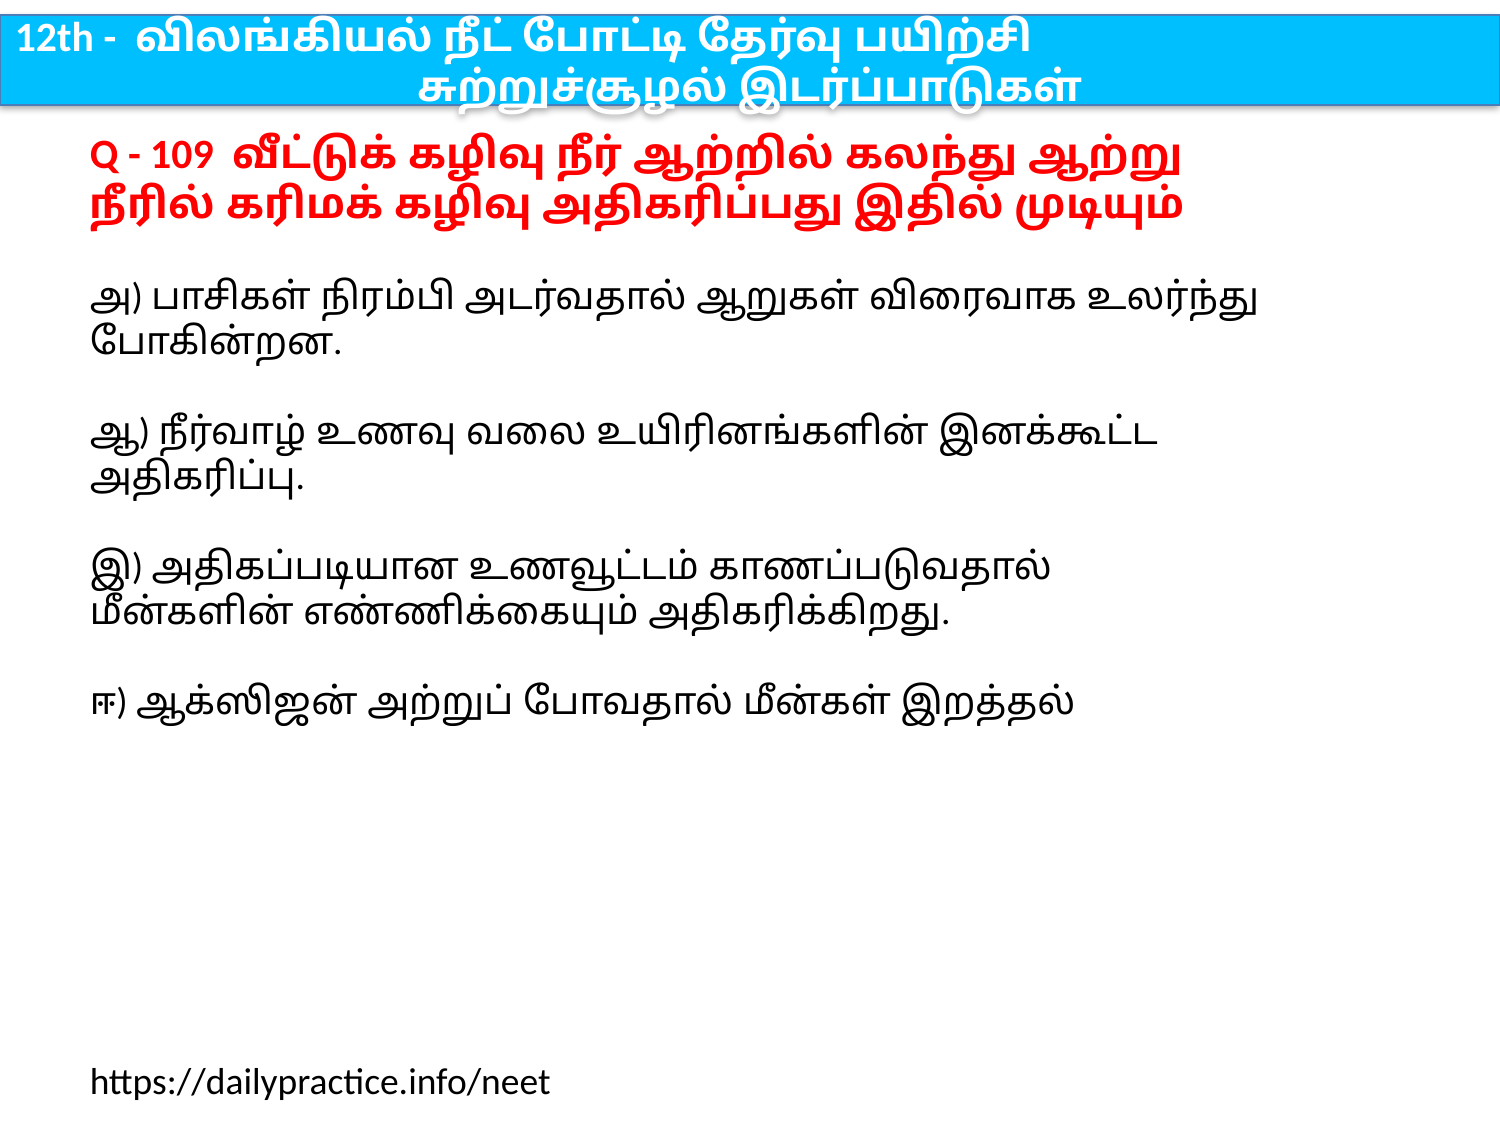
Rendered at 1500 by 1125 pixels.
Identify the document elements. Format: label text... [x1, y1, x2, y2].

text_box 12th - விலங்கியல் நீட் போட்டி தேர்வு பயிற்சி சுற்றுச்சூழல் இடர்ப்பாடுகள் [0, 14, 1500, 106]
text_box Q - 109 வீட்டுக் கழிவு நீர் ஆற்றில் கலந்து ஆற்று நீரில் கரிமக் கழிவு அதிகரிப்பது இதில் முடியும் அ) பாசிகள் நிரம்பி அடர்வதால் ஆறுகள் விரைவாக உலர்ந்து போகின்றன. ஆ) நீர்வாழ் உணவு வலை உயிரினங்களின் இனக்கூட்ட அதிகரிப்பு. இ) அதிகப்படியான உணவூட்டம் காணப்படுவதால் மீன்களின் எண்ணிக்கையும் அதிகரிக்கிறது. ஈ) ஆக்ஸிஜன் அற்றுப் போவதால் மீன்கள் இறத்தல் [74, 74, 1275, 730]
text_box https://dailypractice.info/neet [74, 1049, 675, 1110]
